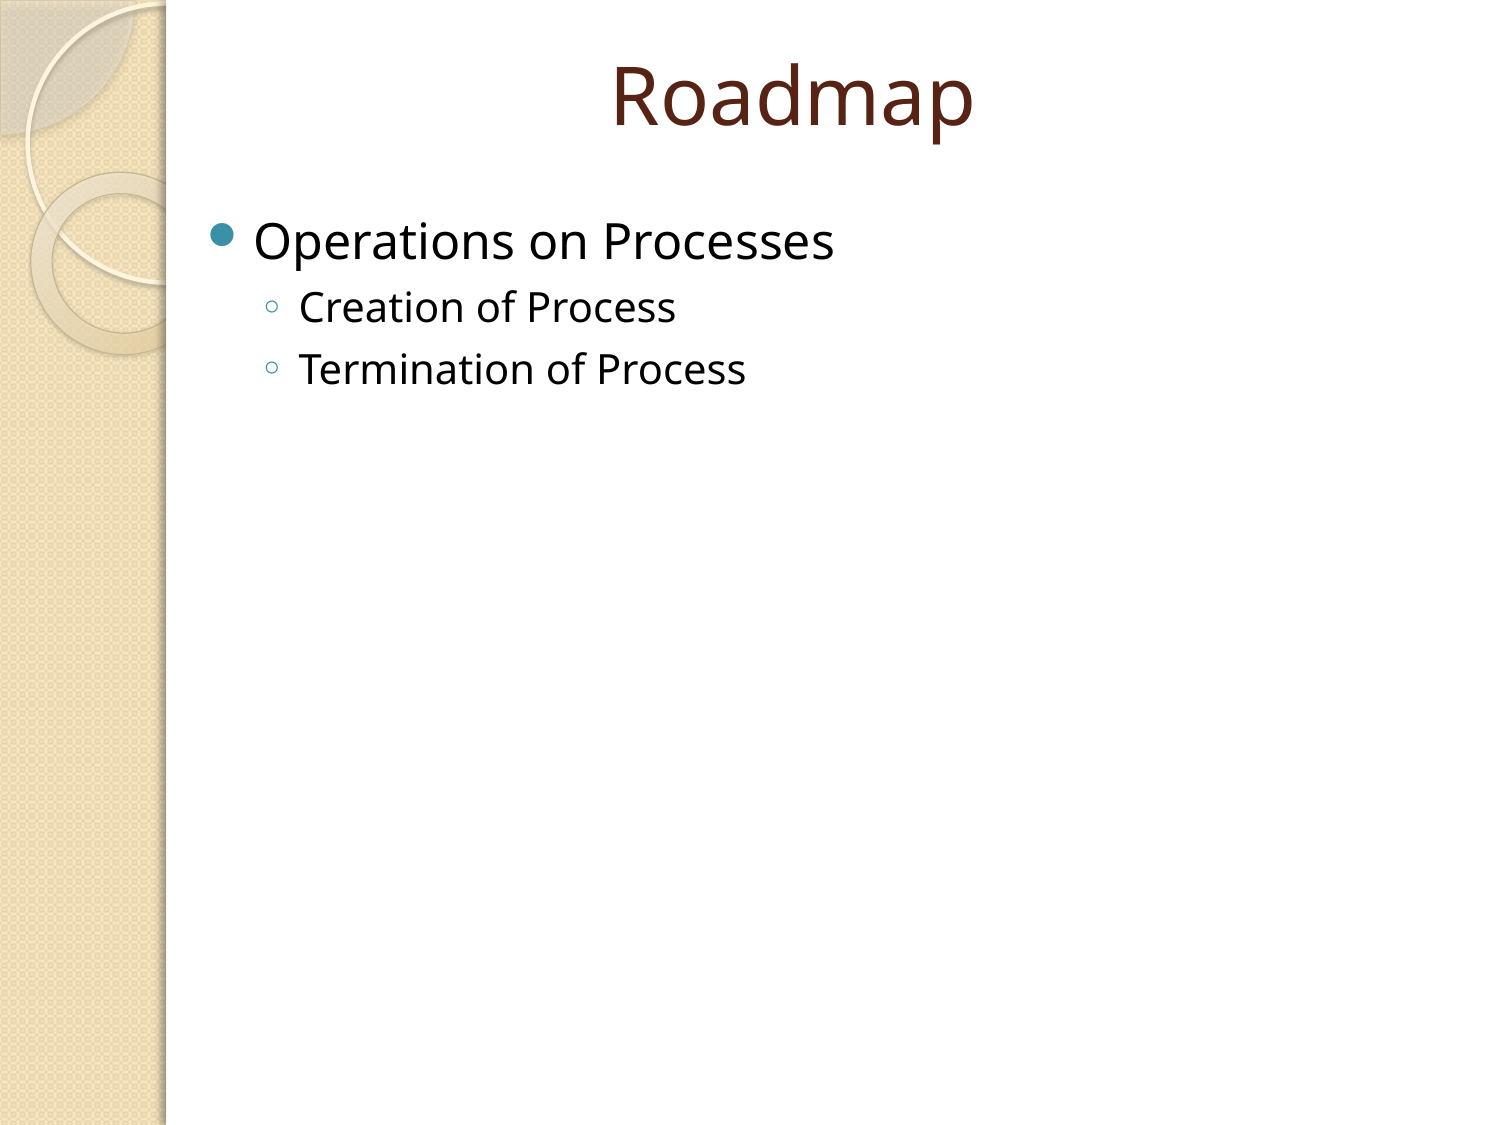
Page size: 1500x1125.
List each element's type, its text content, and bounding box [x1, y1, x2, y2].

title Roadmap [269, 45, 1317, 141]
list Operations on Processes Creation of Process Termination of Process [183, 204, 1400, 1012]
